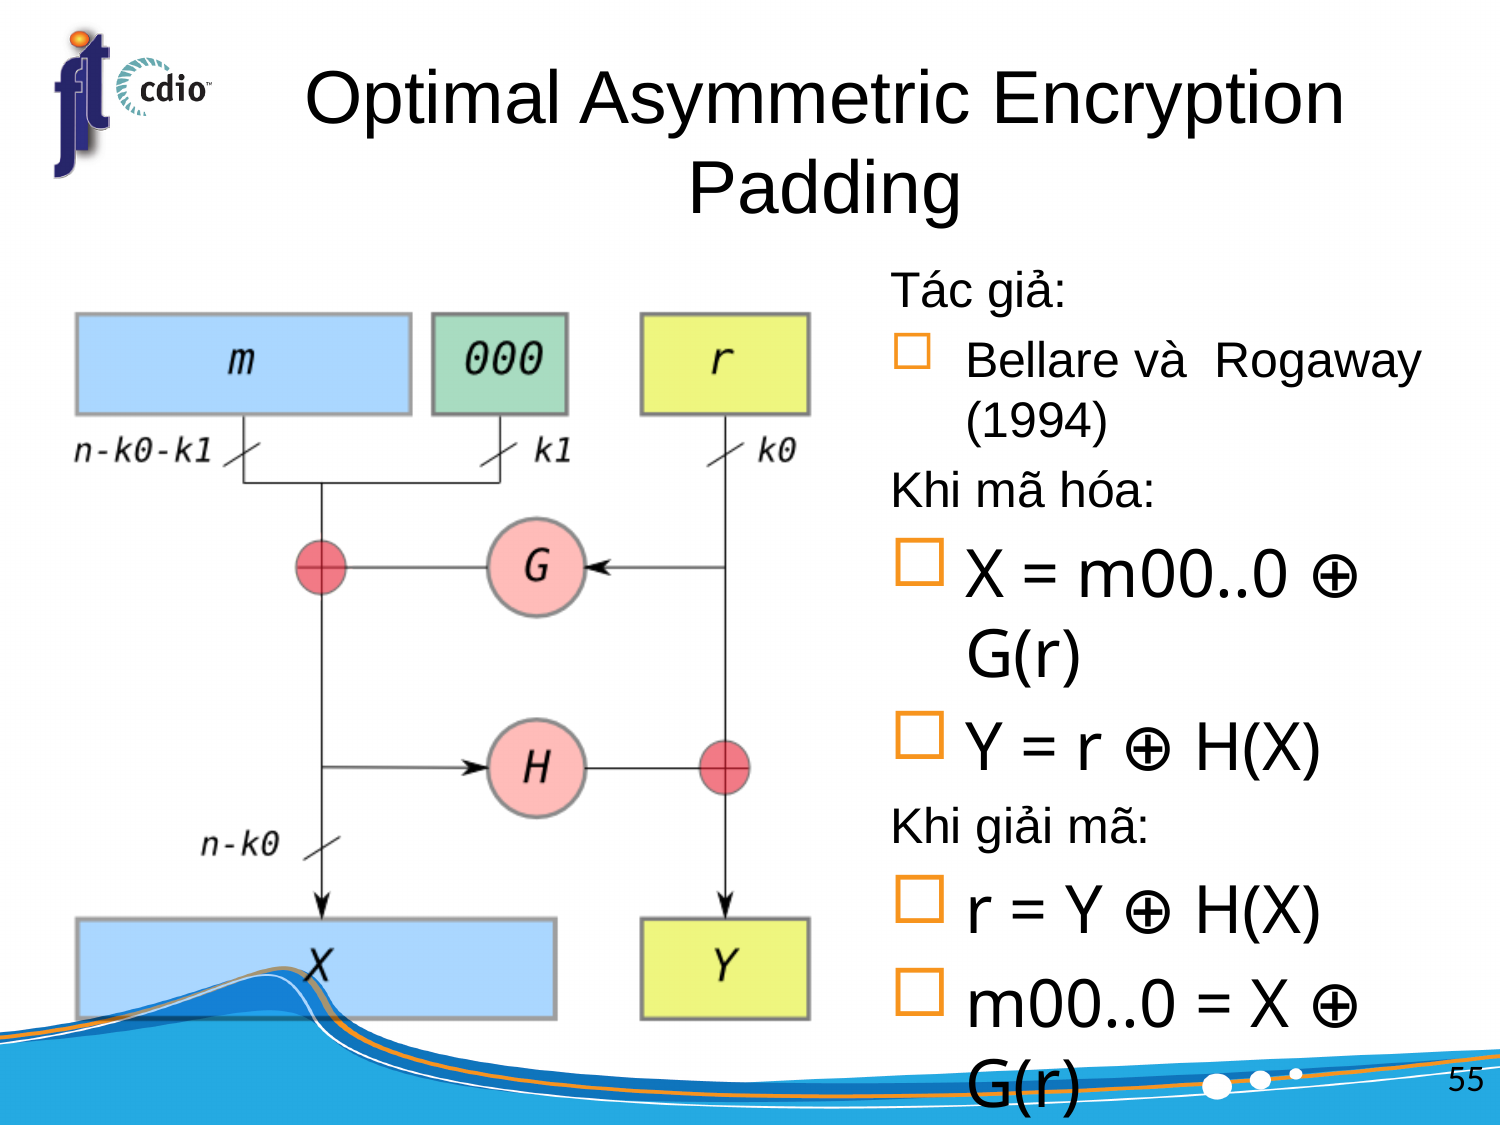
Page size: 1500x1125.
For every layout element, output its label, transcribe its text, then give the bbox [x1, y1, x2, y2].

list Tác giả: Bellare và Rogaway (1994) Khi mã hóa: X = m00..0 ⊕ G(r) Y = r ⊕ H(X) Khi giải mã: r = Y ⊕ H(X) m00..0 = X ⊕ G(r) [875, 249, 1488, 927]
text_box 55 [1149, 1046, 1500, 1125]
title Optimal Asymmetric Encryption Padding [226, 45, 1425, 233]
picture [0, 0, 1500, 1125]
